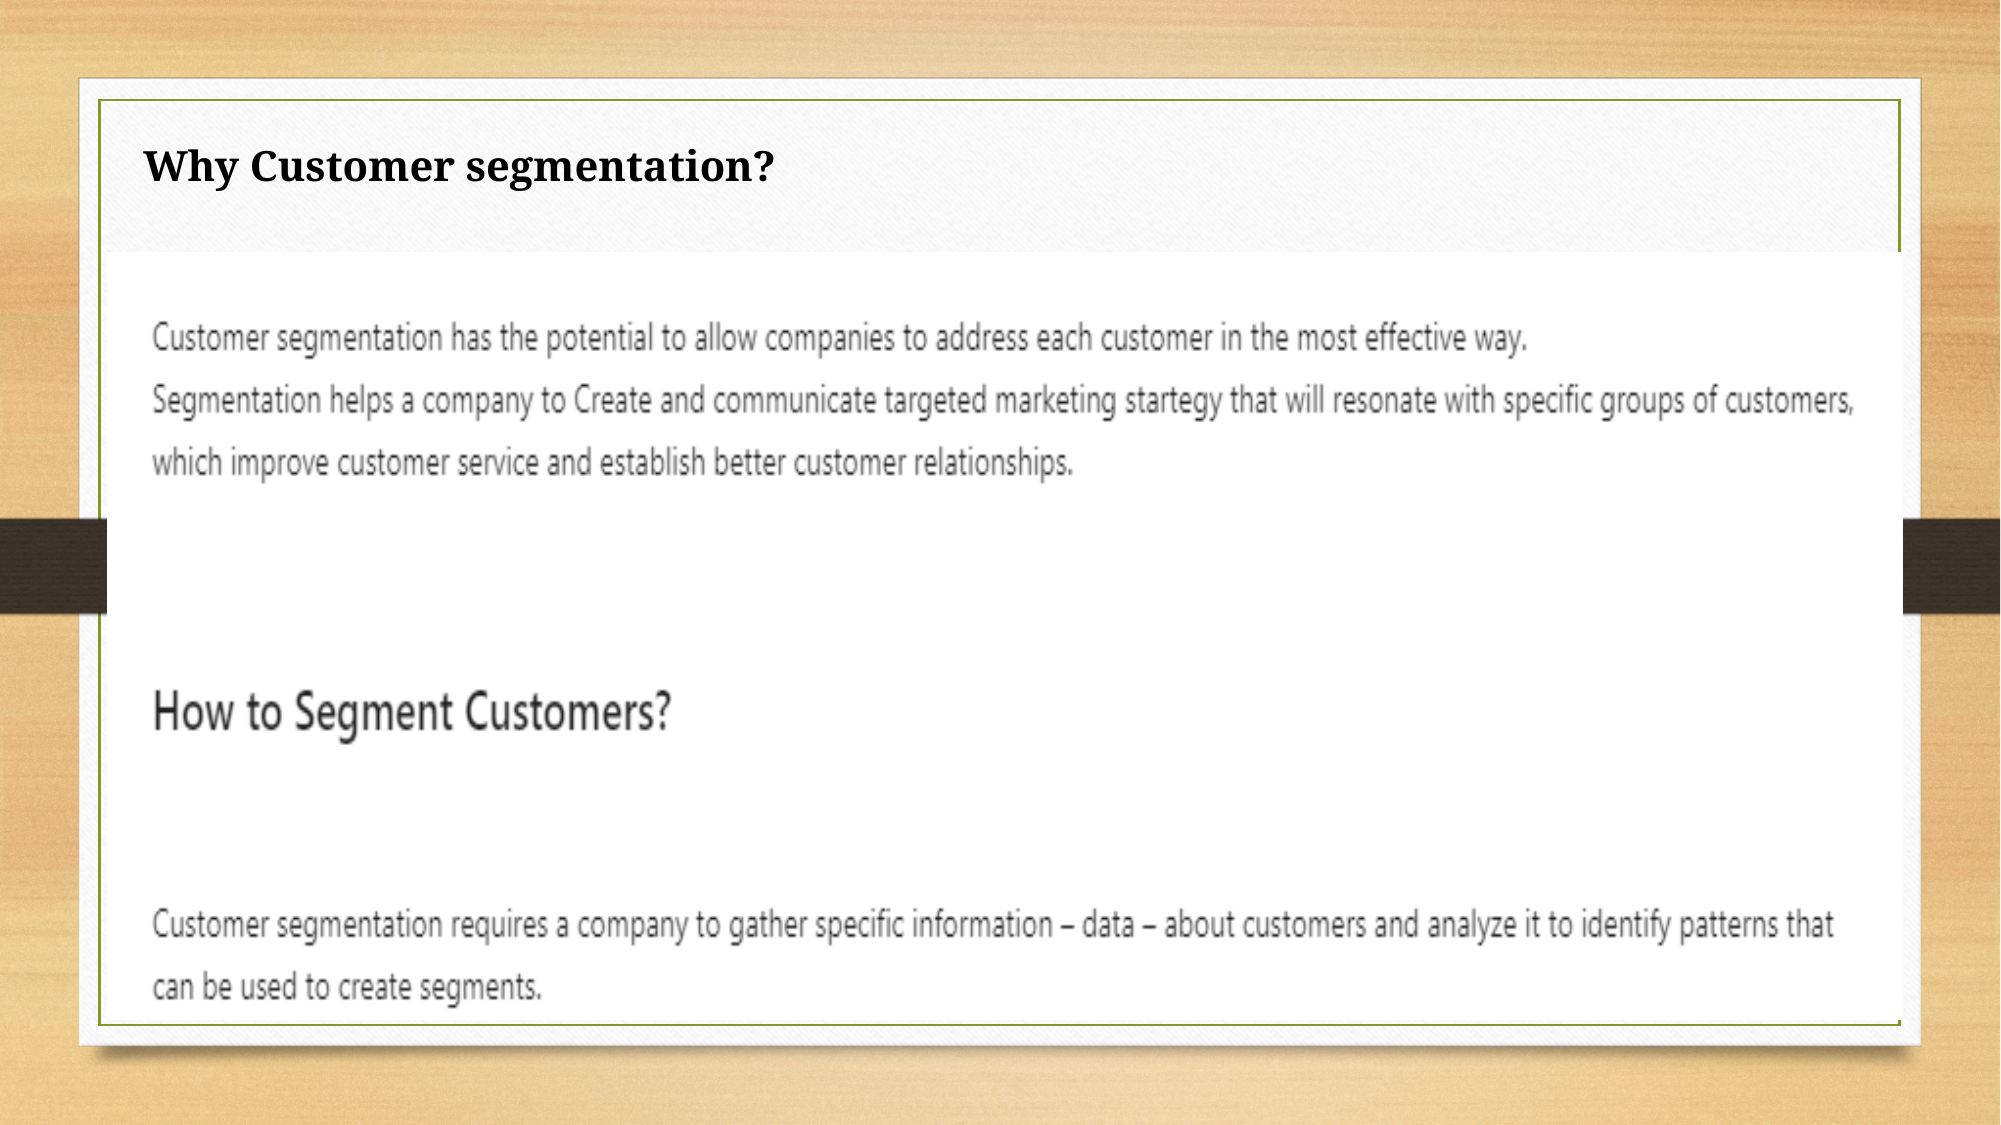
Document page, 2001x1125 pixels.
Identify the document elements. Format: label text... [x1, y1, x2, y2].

picture [0, 0, 2001, 1125]
text_box Why Customer segmentation? [128, 132, 1503, 198]
